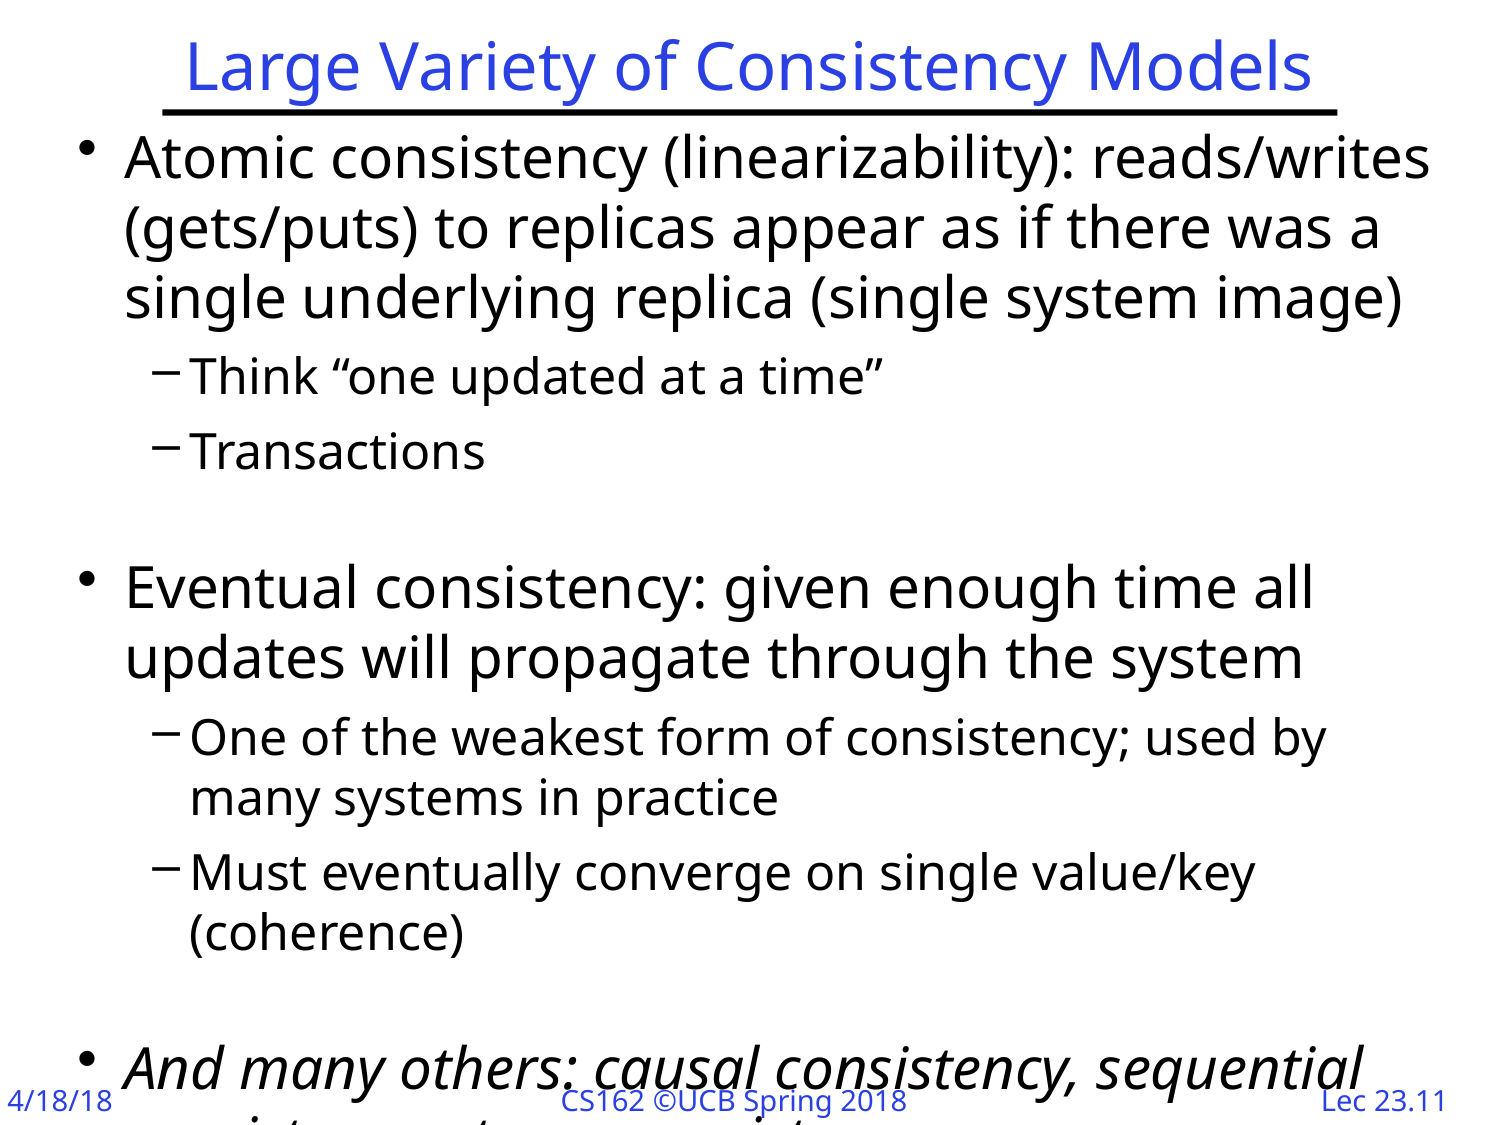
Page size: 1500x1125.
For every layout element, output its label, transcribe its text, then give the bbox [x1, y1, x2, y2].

list Atomic consistency (linearizability): reads/writes (gets/puts) to replicas appear as if there was a single underlying replica (single system image) Think “one updated at a time” Transactions Eventual consistency: given enough time all updates will propagate through the system One of the weakest form of consistency; used by many systems in practice Must eventually converge on single value/key (coherence) And many others: causal consistency, sequential consistency, strong consistency, … [62, 112, 1450, 1088]
title Large Variety of Consistency Models [162, 24, 1338, 112]
